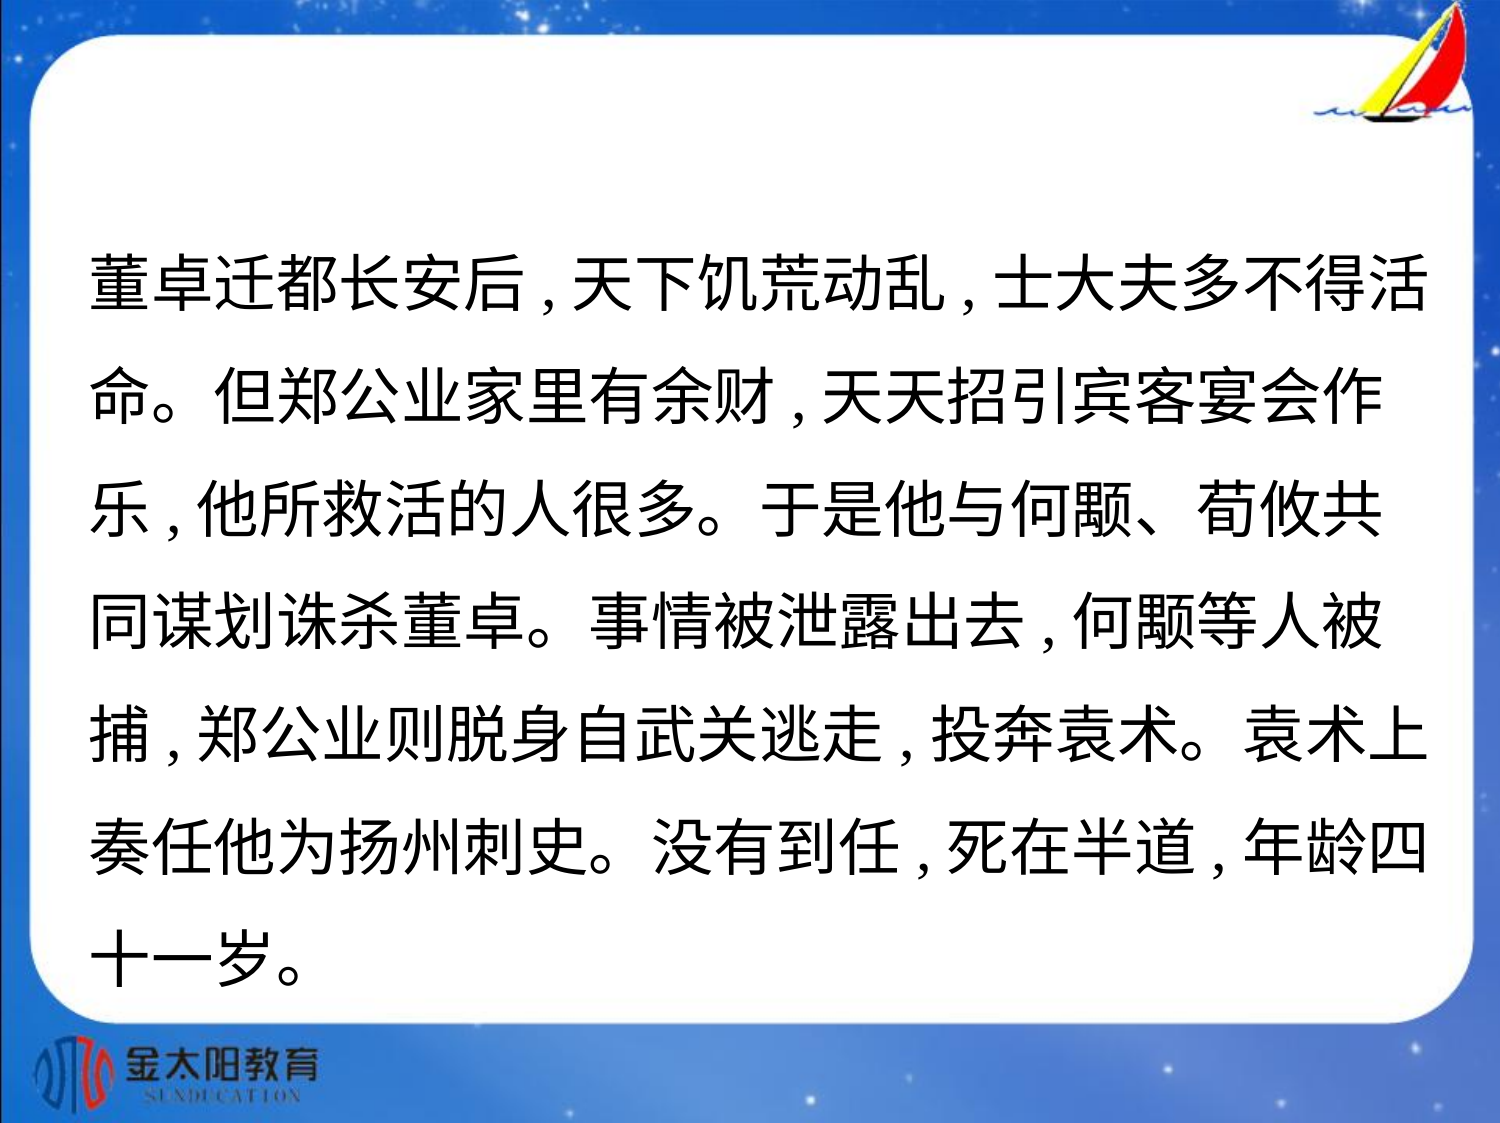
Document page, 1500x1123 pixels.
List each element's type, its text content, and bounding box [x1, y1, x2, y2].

picture [0, 0, 1500, 1123]
text_box 董卓迁都长安后,天下饥荒动乱,士大夫多不得活 命。但郑公业家里有余财,天天招引宾客宴会作 乐,他所救活的人很多。于是他与何颙、荀攸共 同谋划诛杀董卓。事情被泄露出去,何颙等人被 捕,郑公业则脱身自武关逃走,投奔袁术。袁术上 奏任他为扬州刺史。没有到任,死在半道,年龄四 十一岁。 [88, 206, 1453, 996]
